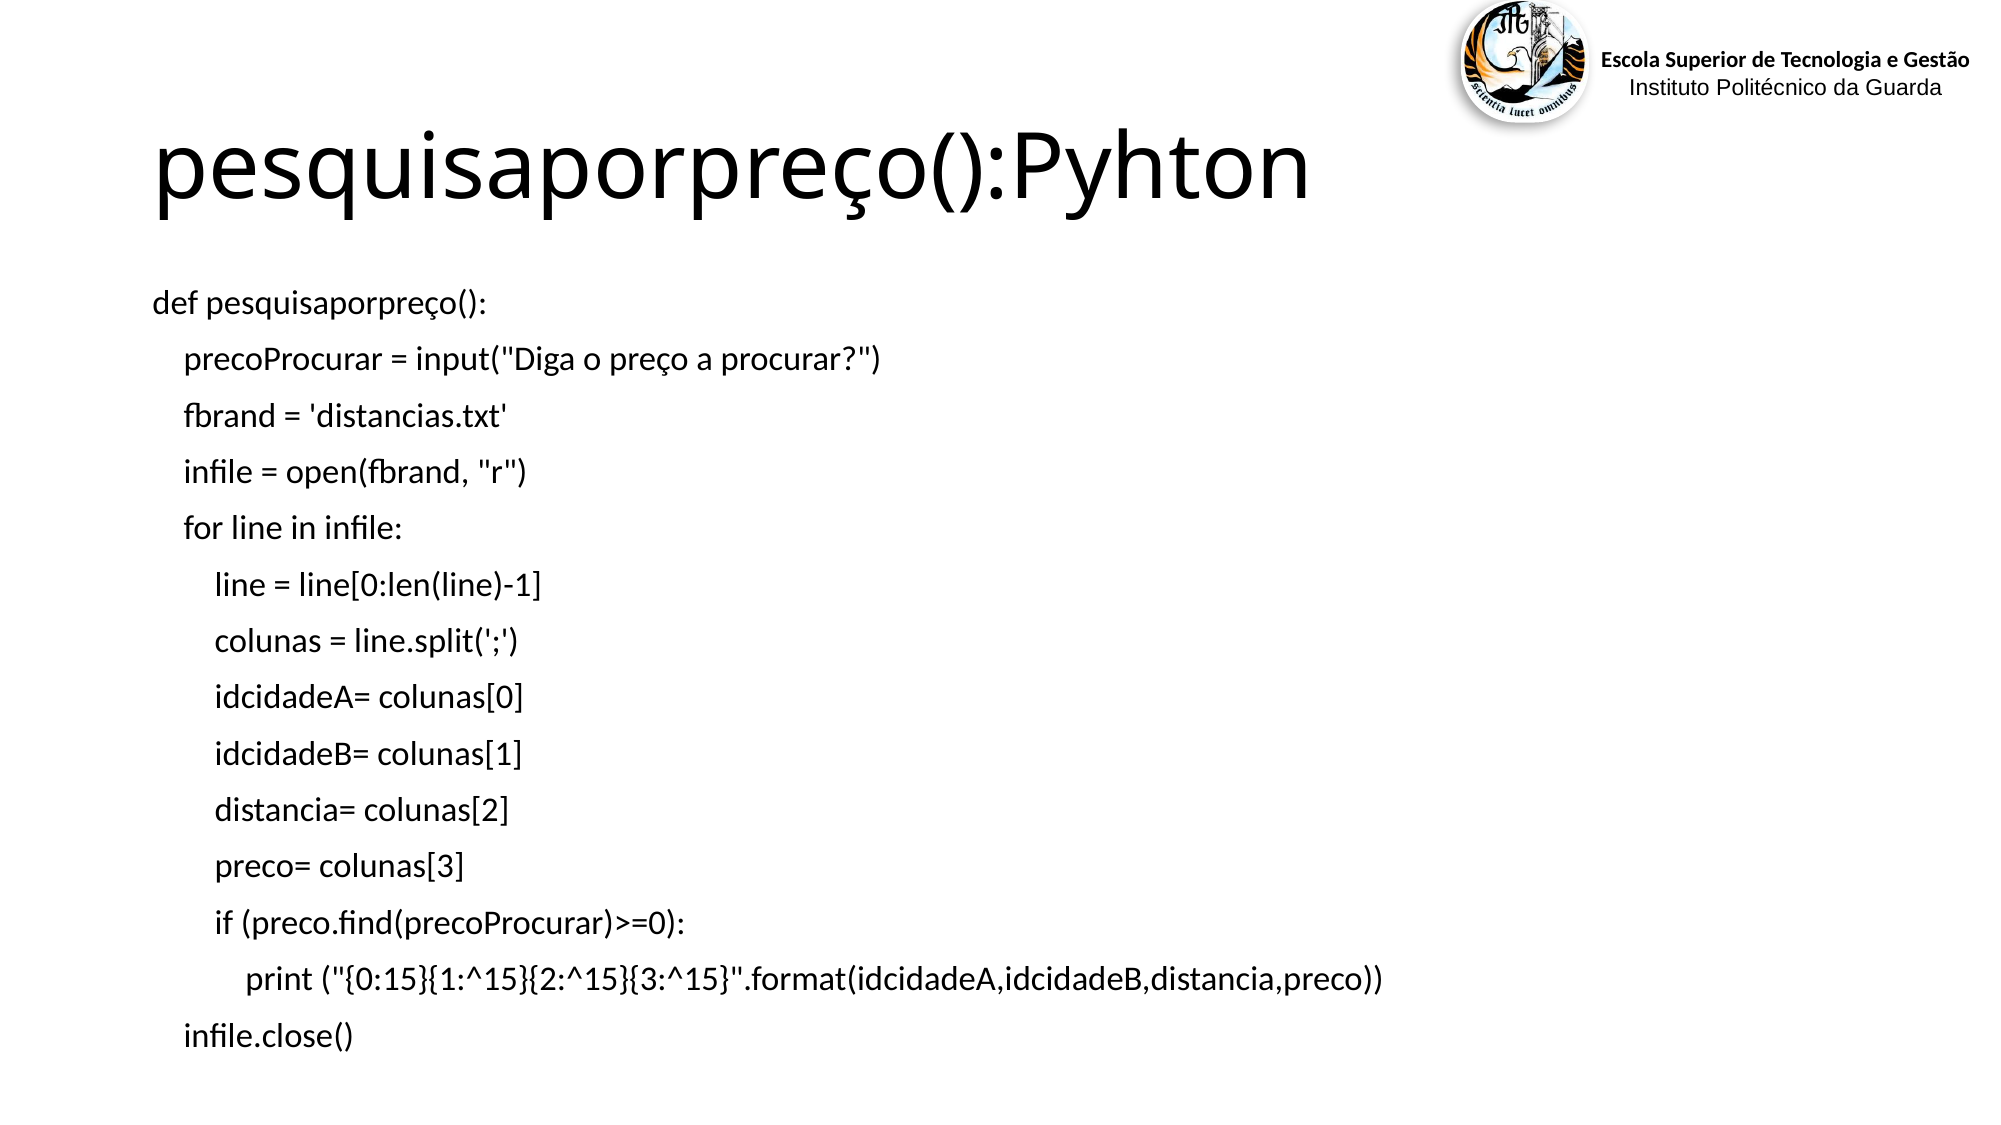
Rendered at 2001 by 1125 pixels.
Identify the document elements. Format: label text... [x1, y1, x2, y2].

list def pesquisaporpreço(): precoProcurar = input("Diga o preço a procurar?") fbrand = 'distancias.txt' infile = open(fbrand, "r") for line in infile: line = line[0:len(line)-1] colunas = line.split(';') idcidadeA= colunas[0] idcidadeB= colunas[1] distancia= colunas[2] preco= colunas[3] if (preco.find(precoProcurar)>=0): print ("{0:15}{1:^15}{2:^15}{3:^15}".format(idcidadeA,idcidadeB,distancia,preco)) infile.close() [137, 277, 1926, 1067]
picture [1460, 0, 1589, 123]
title pesquisaporpreço():Pyhton [137, 59, 1863, 277]
text_box Escola Superior de Tecnologia e Gestão Instituto Politécnico da Guarda [1589, 37, 2000, 108]
